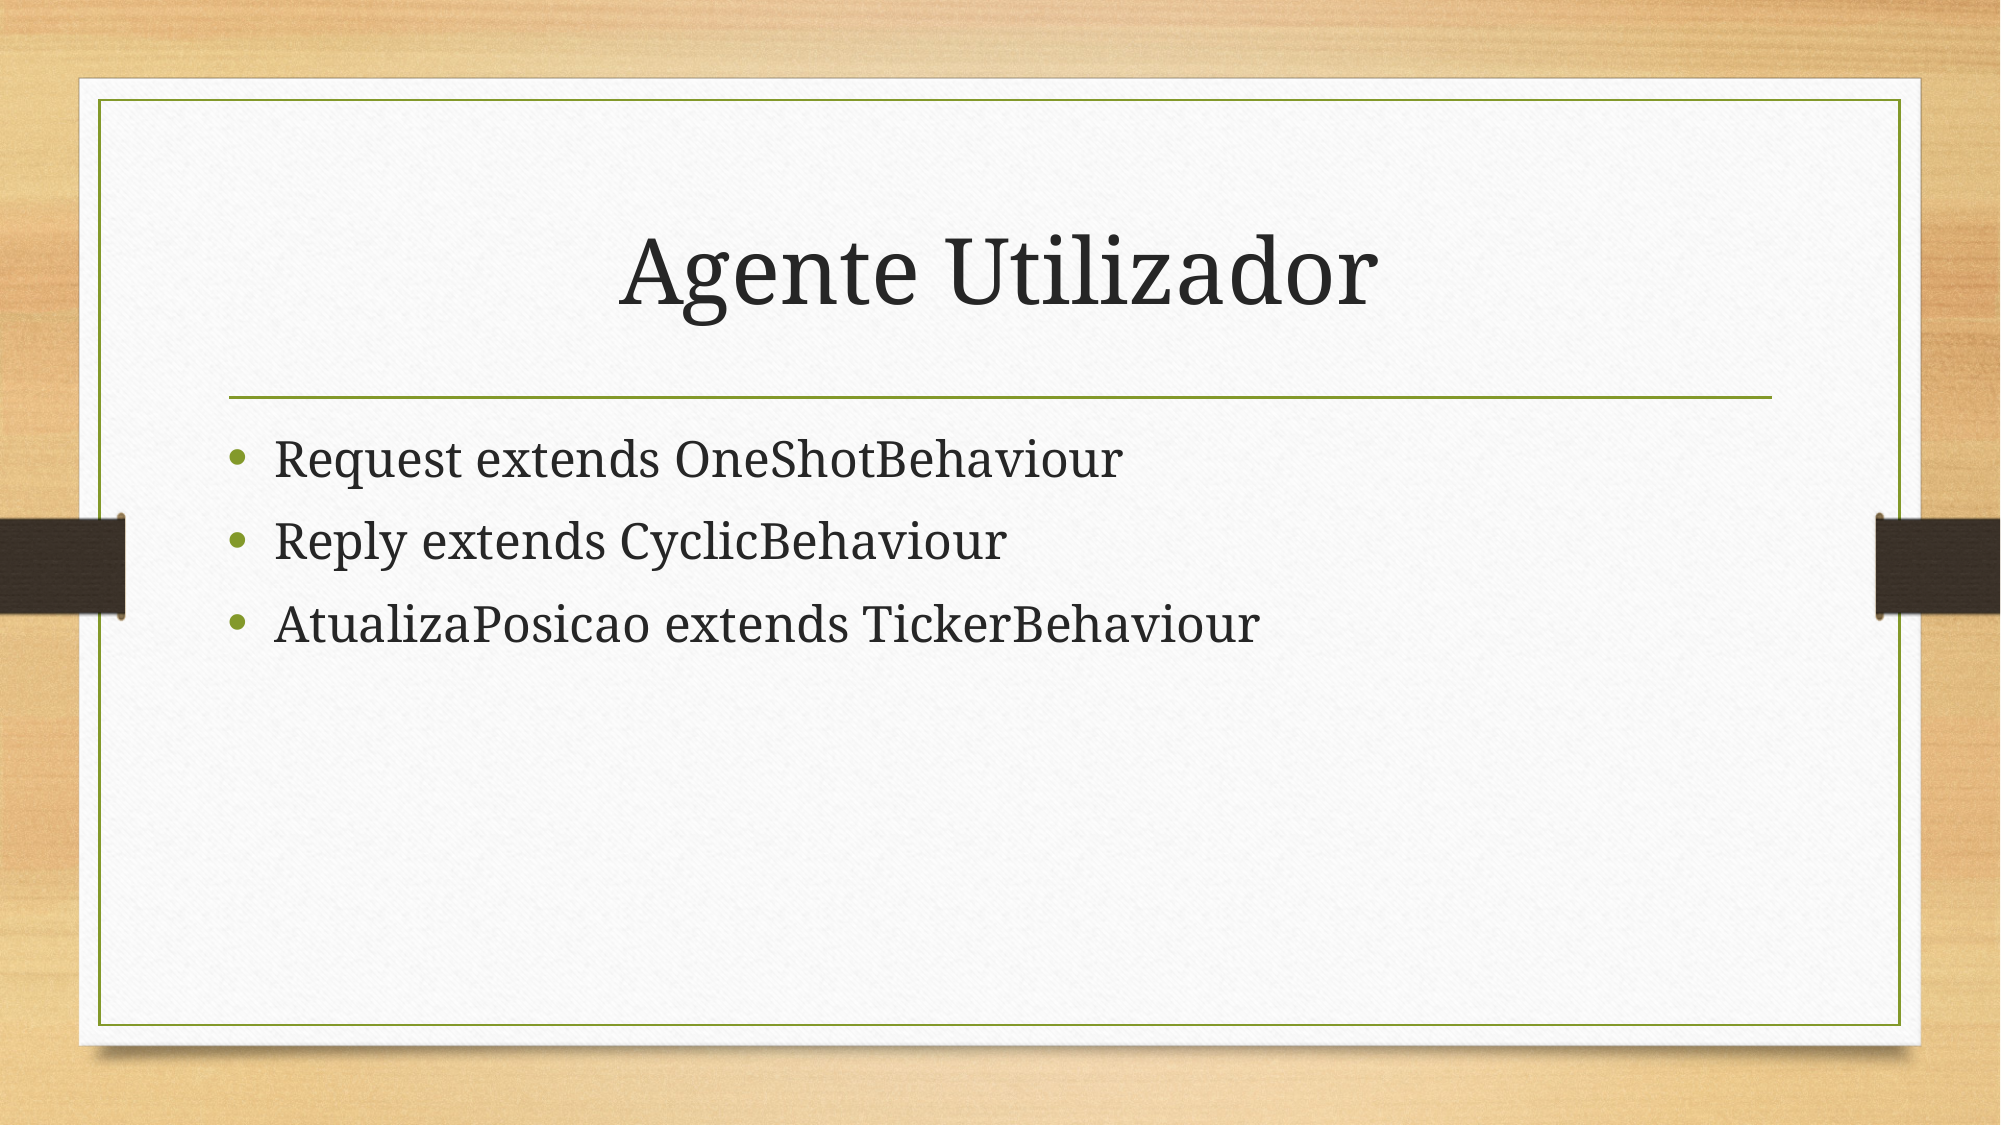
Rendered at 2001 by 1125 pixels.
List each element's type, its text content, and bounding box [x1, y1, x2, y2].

picture [0, 0, 2001, 1125]
list Request extends OneShotBehaviour Reply extends CyclicBehaviour AtualizaPosicao extends TickerBehaviour [212, 419, 1788, 964]
title Agente Utilizador [212, 161, 1788, 375]
